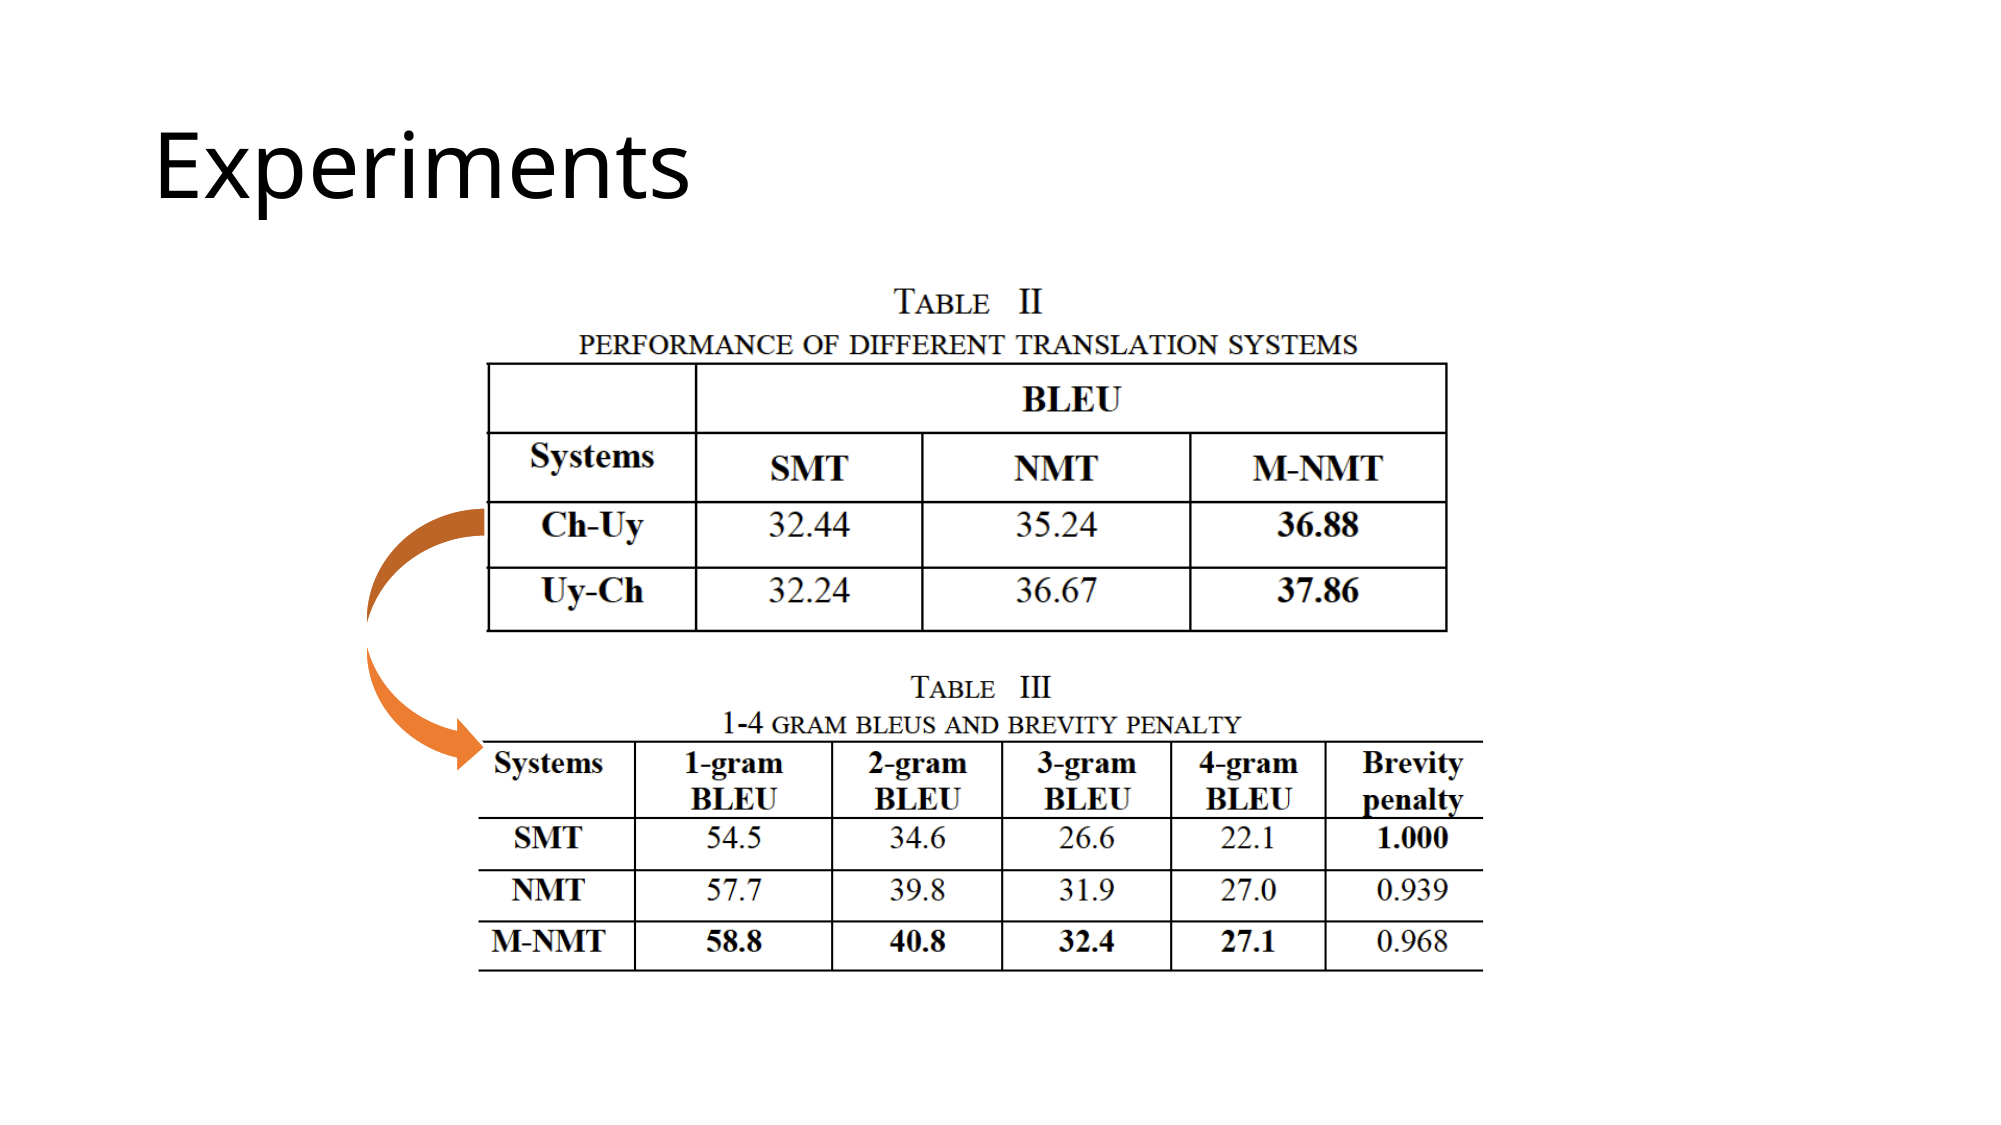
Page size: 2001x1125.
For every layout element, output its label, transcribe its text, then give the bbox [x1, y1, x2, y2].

title Experiments [137, 59, 1863, 278]
picture [441, 266, 1505, 1004]
text_box [363, 508, 458, 757]
